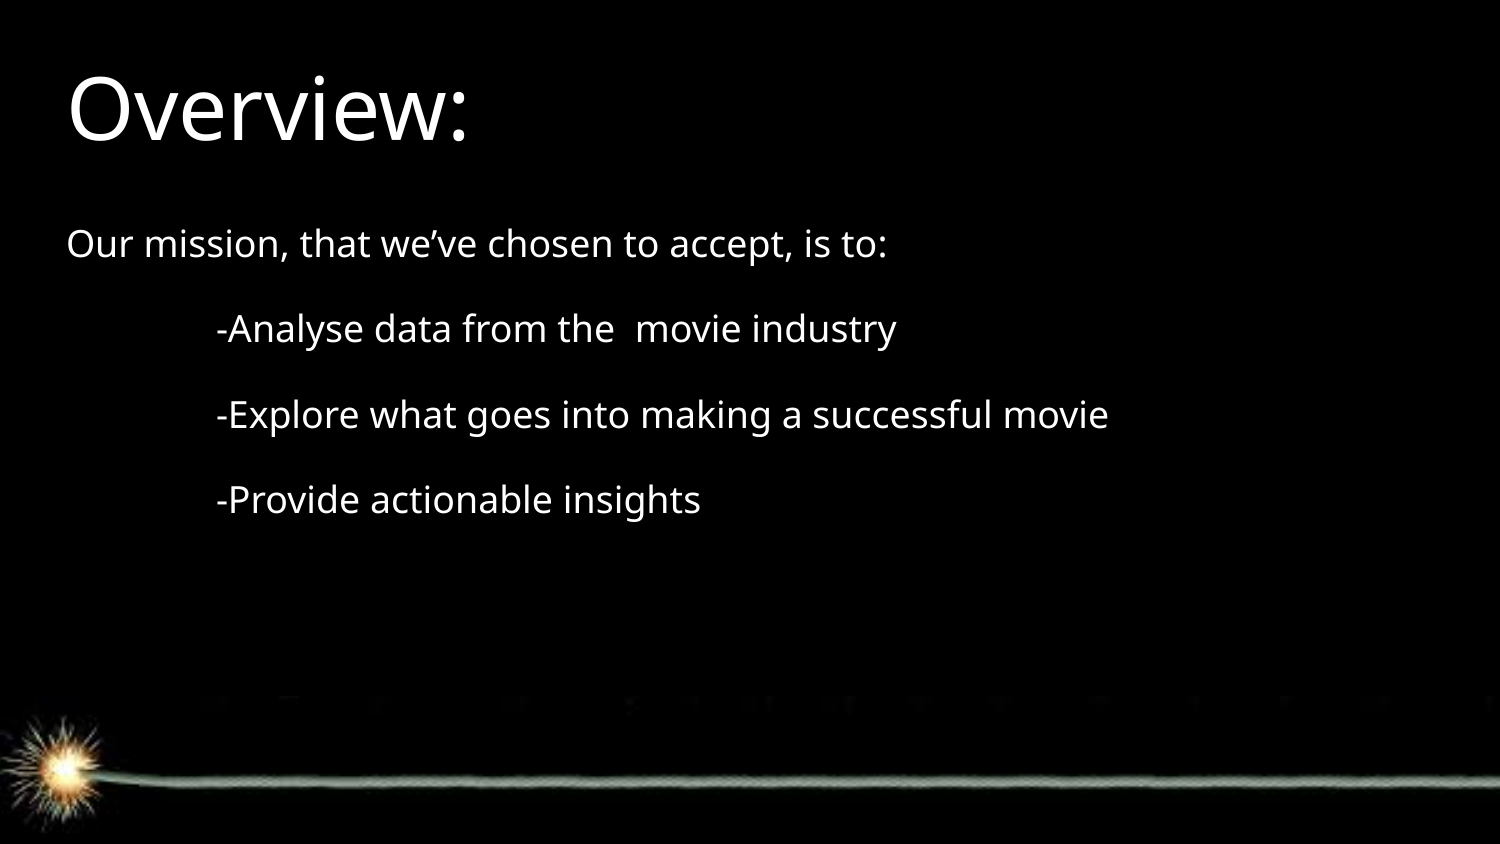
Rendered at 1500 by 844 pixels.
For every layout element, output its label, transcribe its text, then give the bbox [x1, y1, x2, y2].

list Our mission, that we’ve chosen to accept, is to: -Analyse data from the movie industry -Explore what goes into making a successful movie -Provide actionable insights [51, 198, 1449, 695]
picture [0, 696, 1500, 844]
title Overview: [51, 51, 1449, 173]
